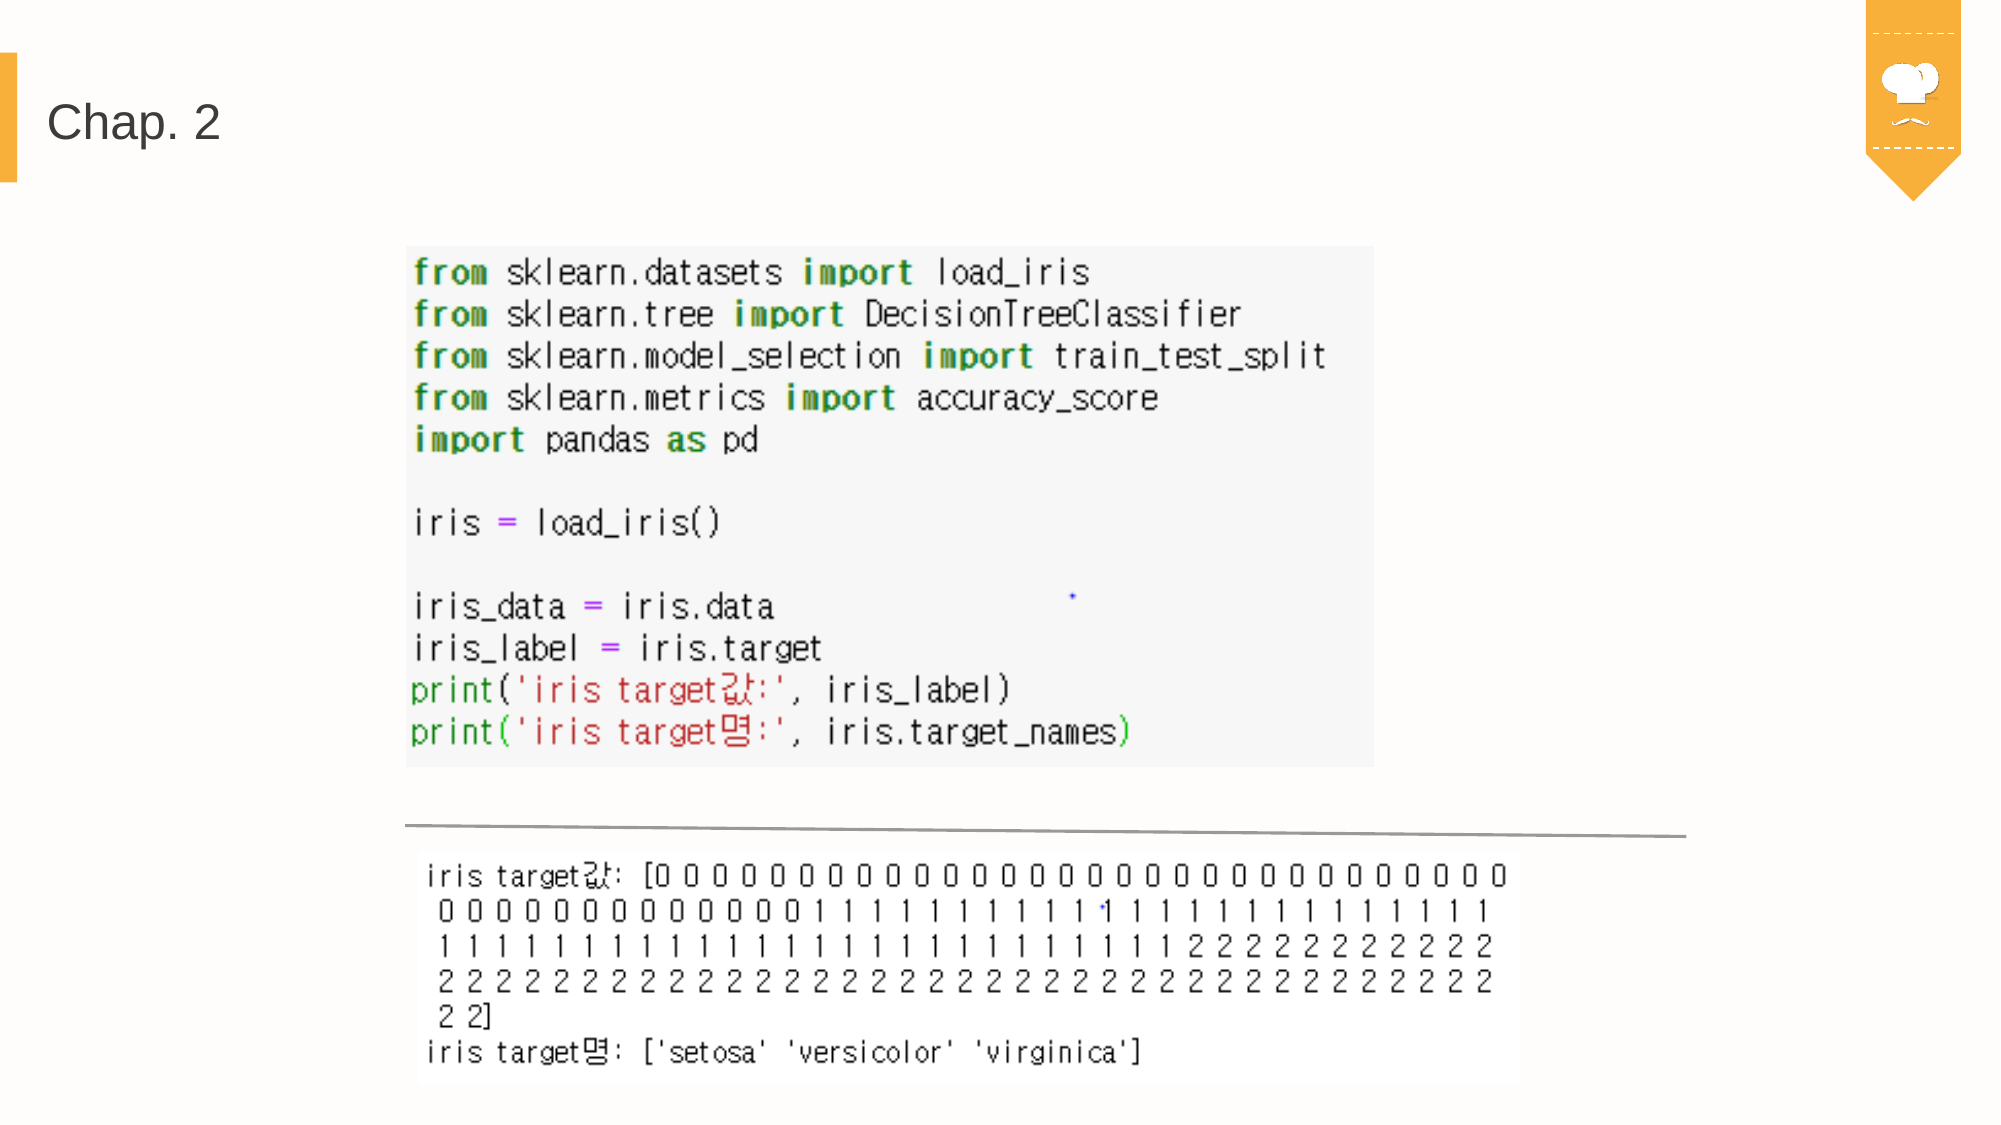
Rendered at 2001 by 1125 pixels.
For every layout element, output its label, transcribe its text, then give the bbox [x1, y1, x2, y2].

picture [418, 852, 1520, 1084]
text_box Chap. 2 [31, 81, 534, 143]
picture [405, 245, 1375, 767]
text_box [404, 825, 1687, 837]
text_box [1865, 0, 1962, 202]
text_box [0, 52, 18, 183]
